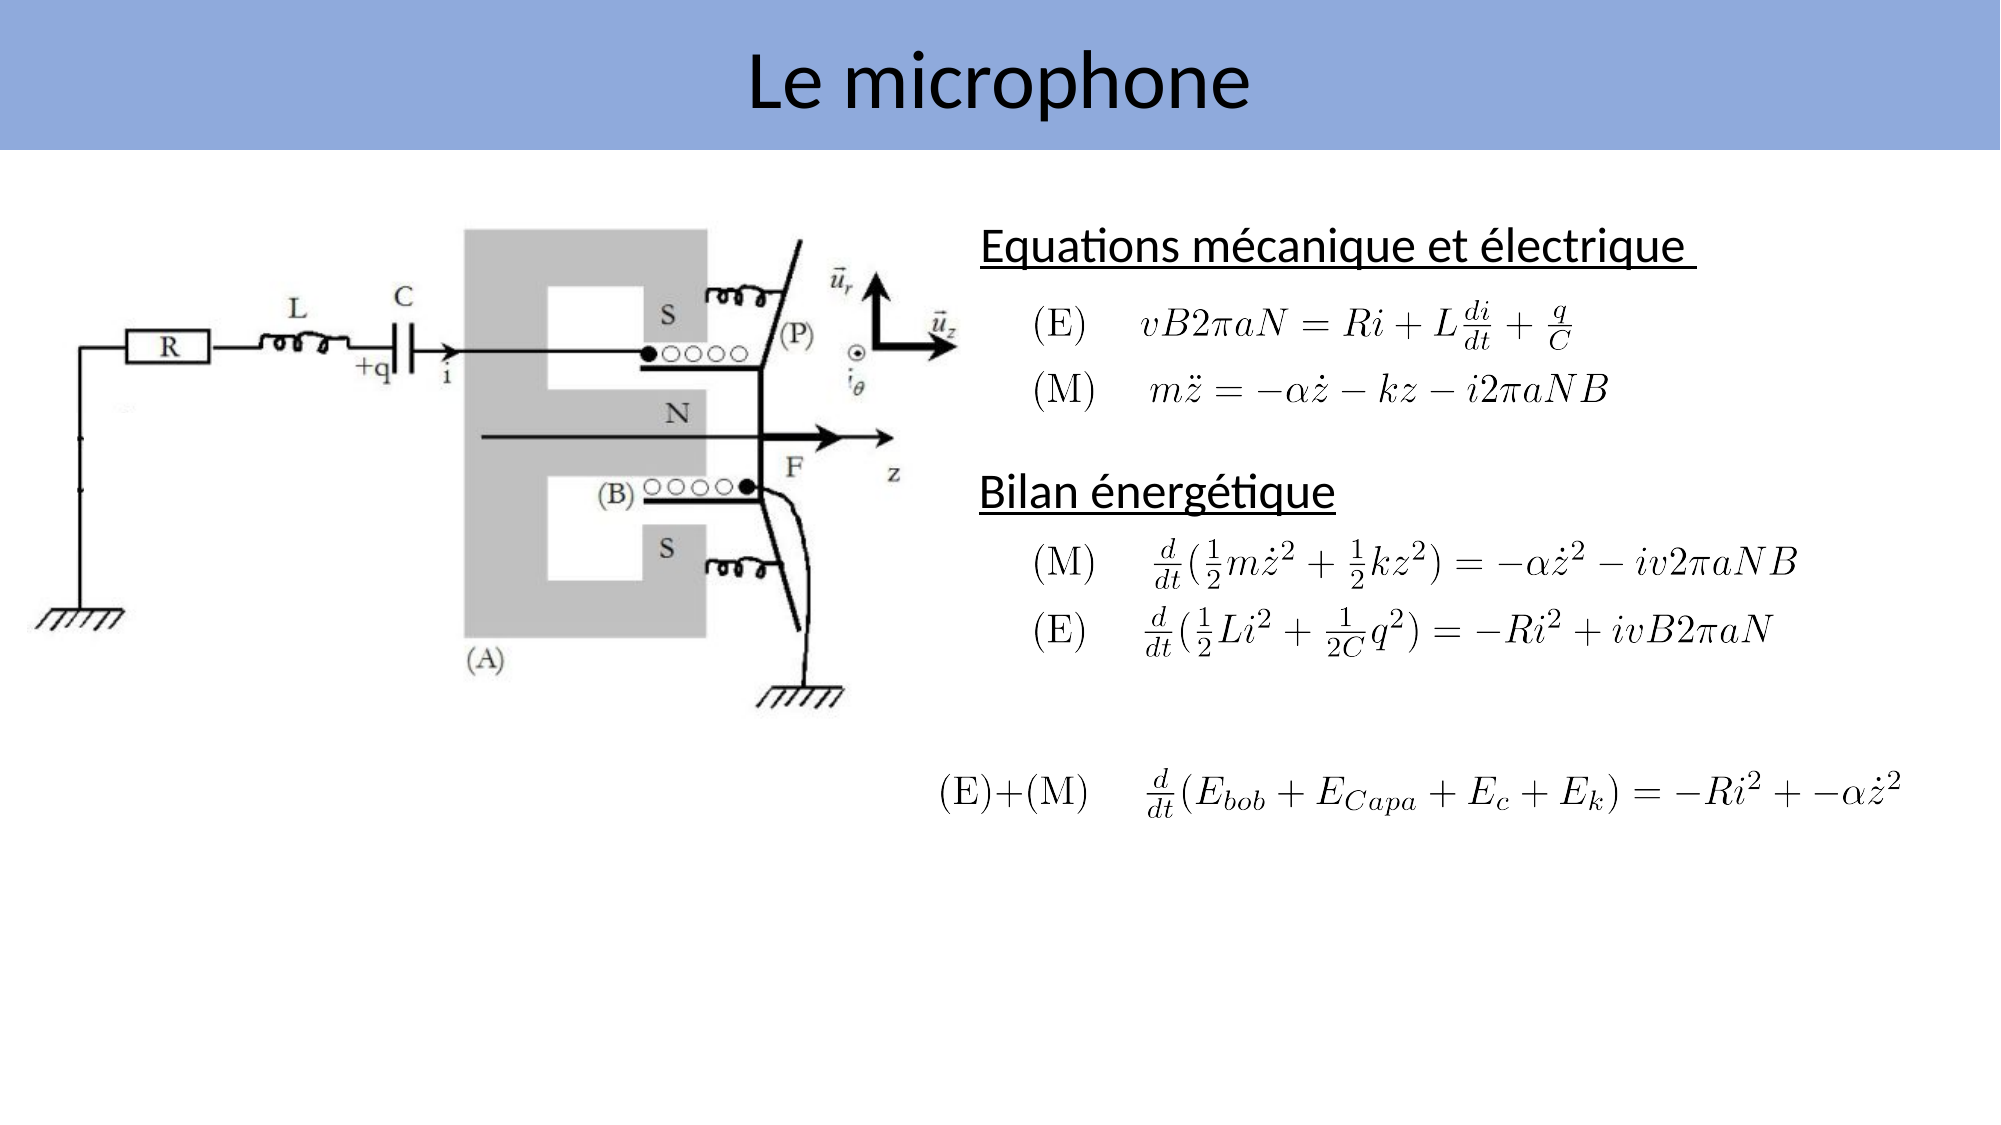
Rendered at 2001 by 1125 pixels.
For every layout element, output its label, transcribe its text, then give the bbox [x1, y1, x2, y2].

picture [1035, 606, 1774, 657]
text_box Equations mécanique et électrique [965, 205, 1713, 281]
text_box Le microphone [0, 0, 2000, 151]
picture [1035, 371, 1608, 412]
picture [27, 209, 982, 725]
text_box Bilan énergétique [982, 451, 1352, 527]
picture [941, 768, 1900, 819]
picture [1035, 538, 1797, 589]
picture [1035, 300, 1572, 350]
